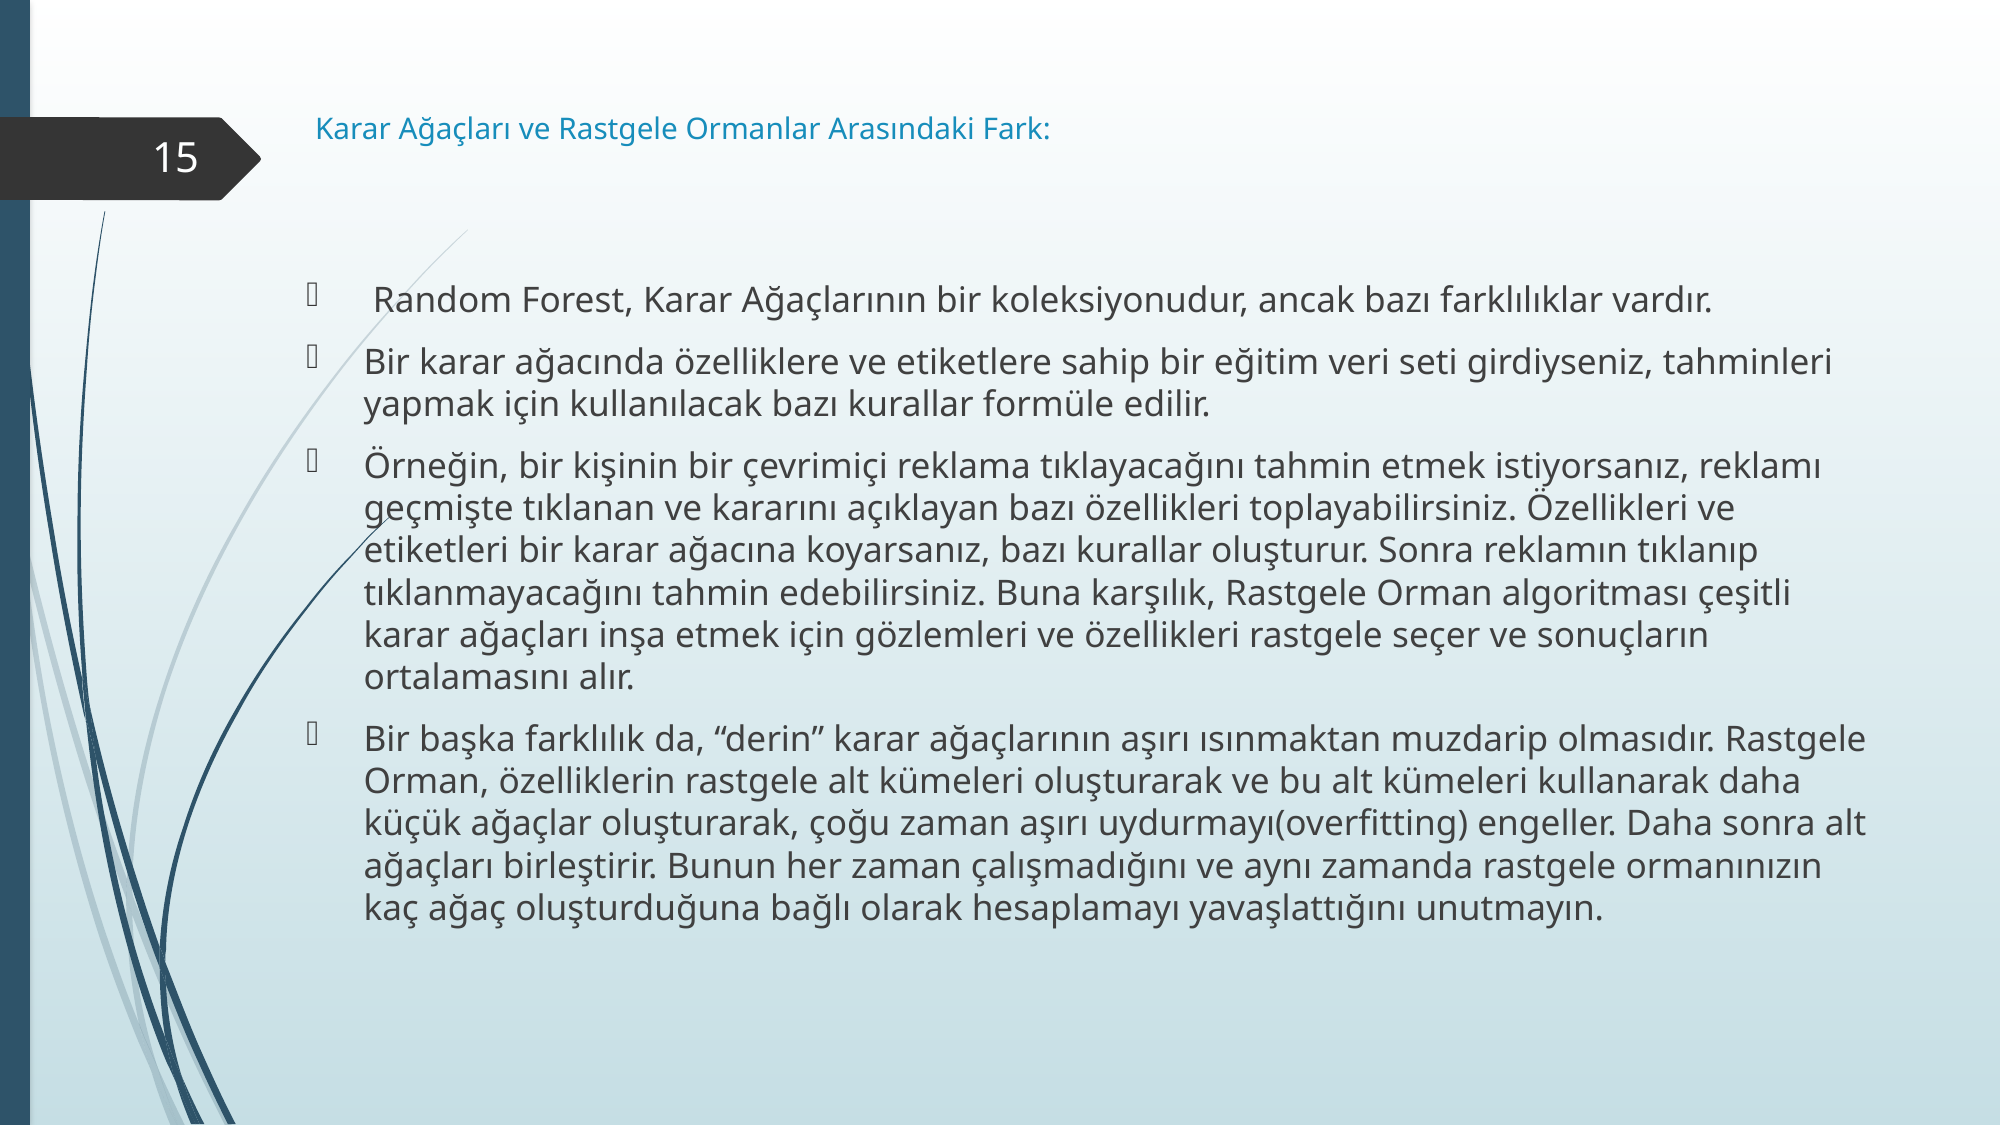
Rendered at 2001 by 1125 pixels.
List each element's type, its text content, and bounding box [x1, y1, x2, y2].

slide_number 15 [87, 129, 216, 190]
list Random Forest, Karar Ağaçlarının bir koleksiyonudur, ancak bazı farklılıklar vardır. Bir karar ağacında özelliklere ve etiketlere sahip bir eğitim veri seti girdiyseniz, tahminleri yapmak için kullanılacak bazı kurallar formüle edilir. Örneğin, bir kişinin bir çevrimiçi reklama tıklayacağını tahmin etmek istiyorsanız, reklamı geçmişte tıklanan ve kararını açıklayan bazı özellikleri toplayabilirsiniz. Özellikleri ve etiketleri bir karar ağacına koyarsanız, bazı kurallar oluşturur. Sonra reklamın tıklanıp tıklanmayacağını tahmin edebilirsiniz. Buna karşılık, Rastgele Orman algoritması çeşitli karar ağaçları inşa etmek için gözlemleri ve özellikleri rastgele seçer ve sonuçların ortalamasını alır. Bir başka farklılık da, “derin” karar ağaçlarının aşırı ısınmaktan muzdarip olmasıdır. Rastgele Orman, özelliklerin rastgele alt kümeleri oluşturarak ve bu alt kümeleri kullanarak daha küçük ağaçlar oluşturarak, çoğu zaman aşırı uydurmayı(overfitting) engeller. Daha sonra alt ağaçları birleştirir. Bunun her zaman çalışmadığını ve aynı zamanda rastgele ormanınızın kaç ağaç oluşturduğuna bağlı olarak hesaplamayı yavaşlattığını unutmayın. [291, 270, 1888, 970]
title Karar Ağaçları ve Rastgele Ormanlar Arasındaki Fark: [300, 102, 1888, 195]
